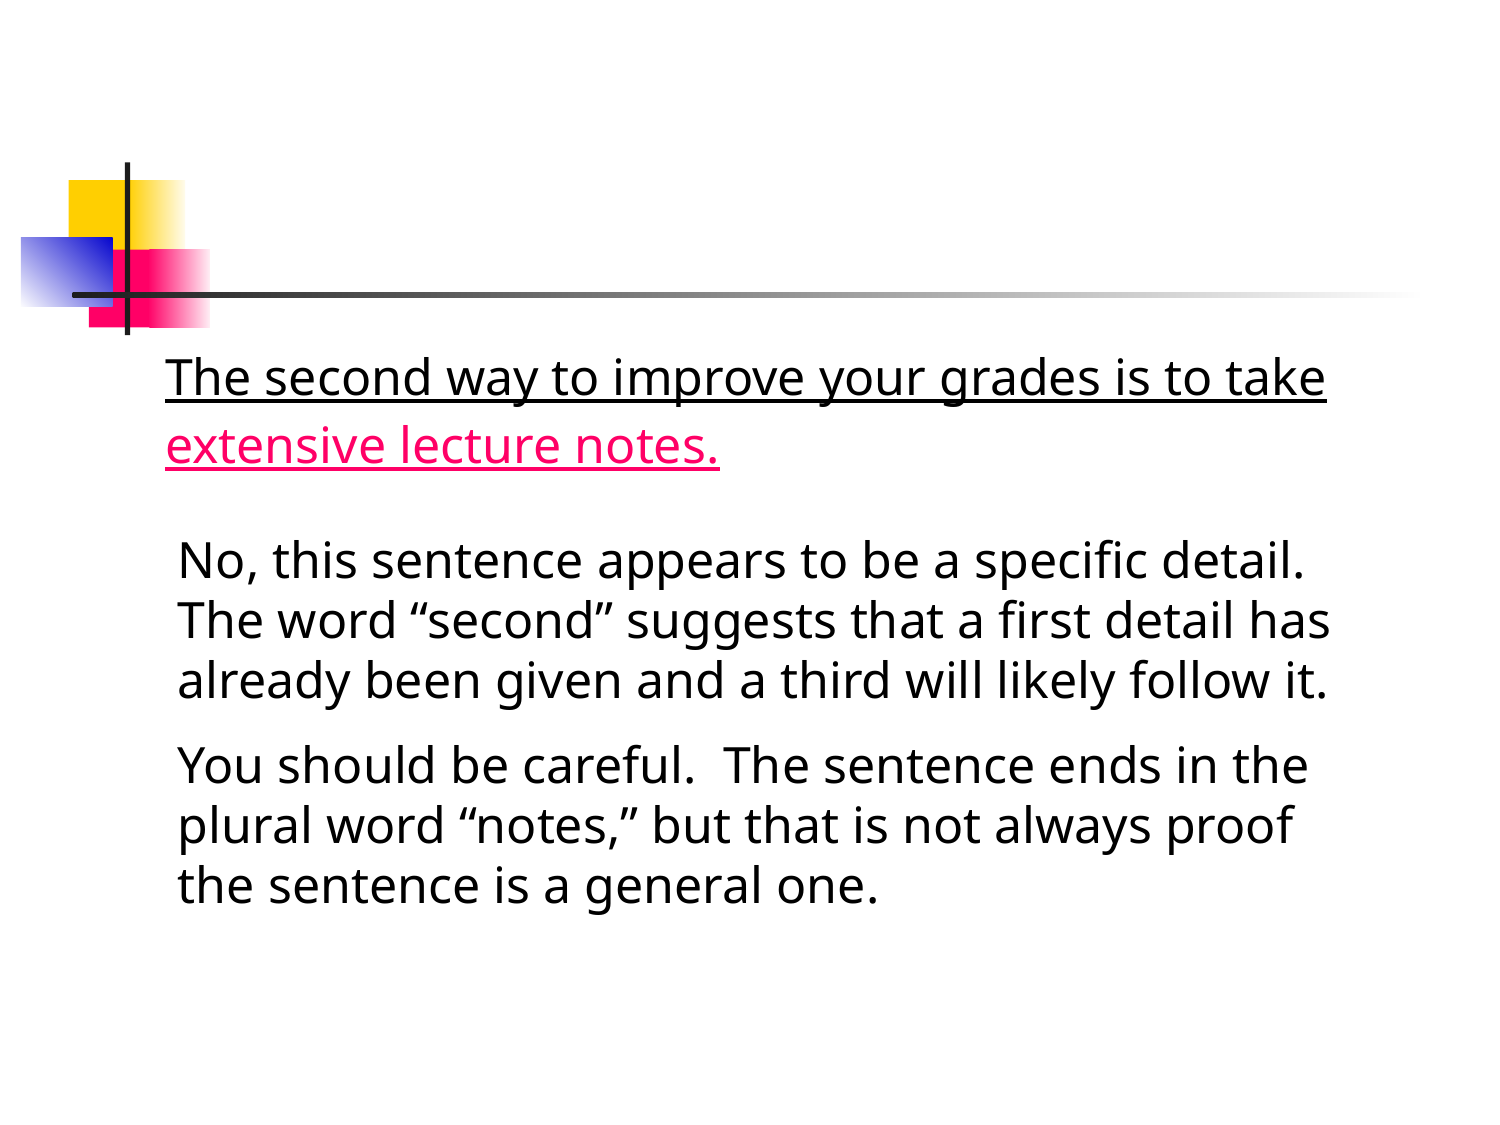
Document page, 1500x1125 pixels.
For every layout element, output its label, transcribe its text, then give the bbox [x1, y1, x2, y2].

text_box The second way to improve your grades is to take extensive lecture notes. [149, 337, 1425, 489]
text_box No, this sentence appears to be a specific detail. The word “second” suggests that a first detail has already been given and a third will likely follow it. You should be careful. The sentence ends in the plural word “notes,” but that is not always proof the sentence is a general one. [162, 520, 1388, 921]
